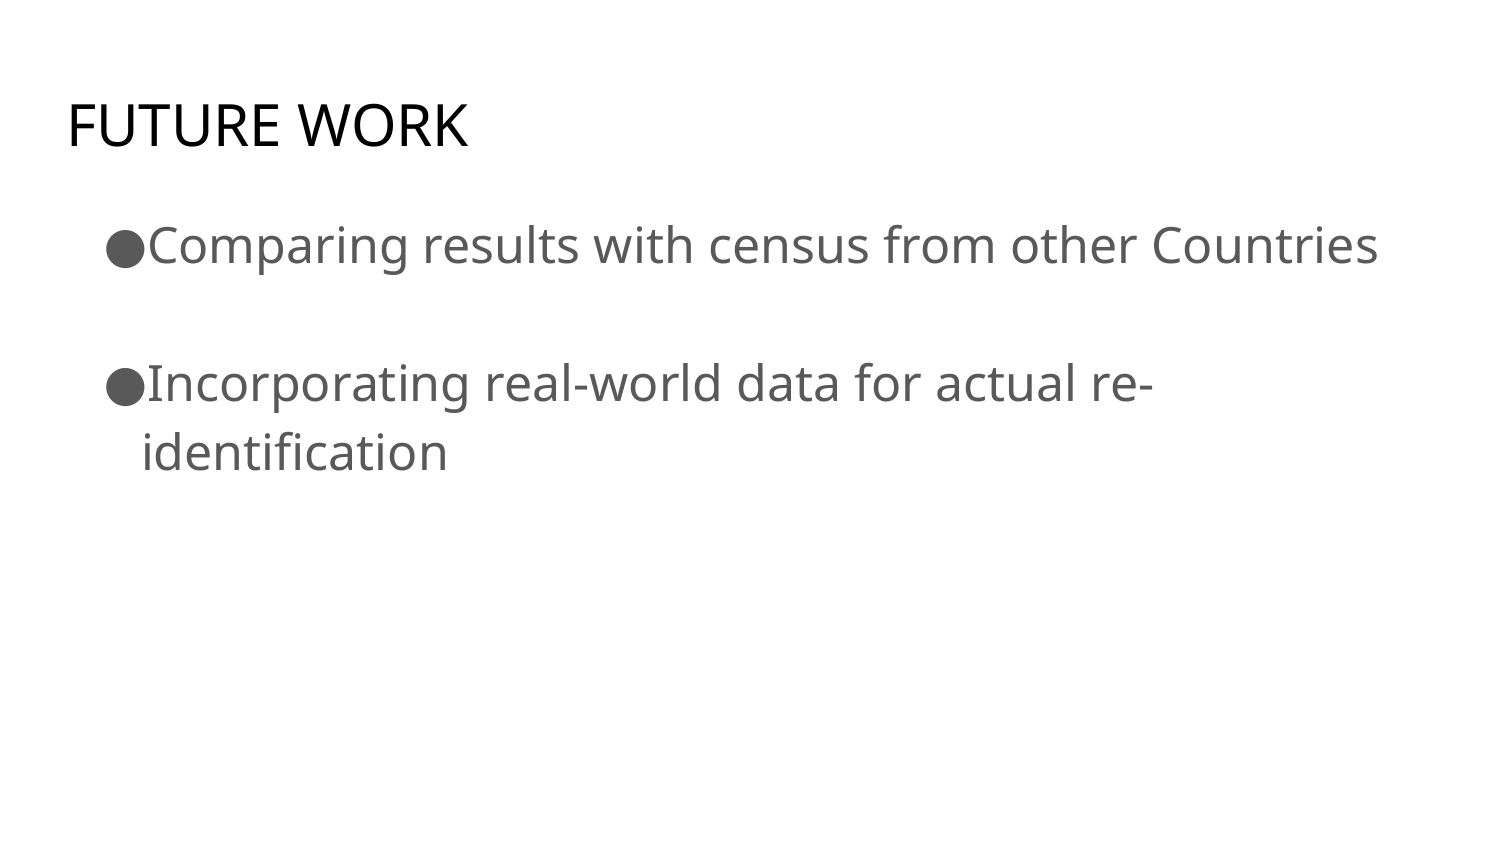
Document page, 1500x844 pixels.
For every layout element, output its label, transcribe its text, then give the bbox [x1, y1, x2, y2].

title FUTURE WORK [51, 72, 1449, 167]
list Comparing results with census from other Countries Incorporating real-world data for actual re-identification [51, 189, 1449, 750]
